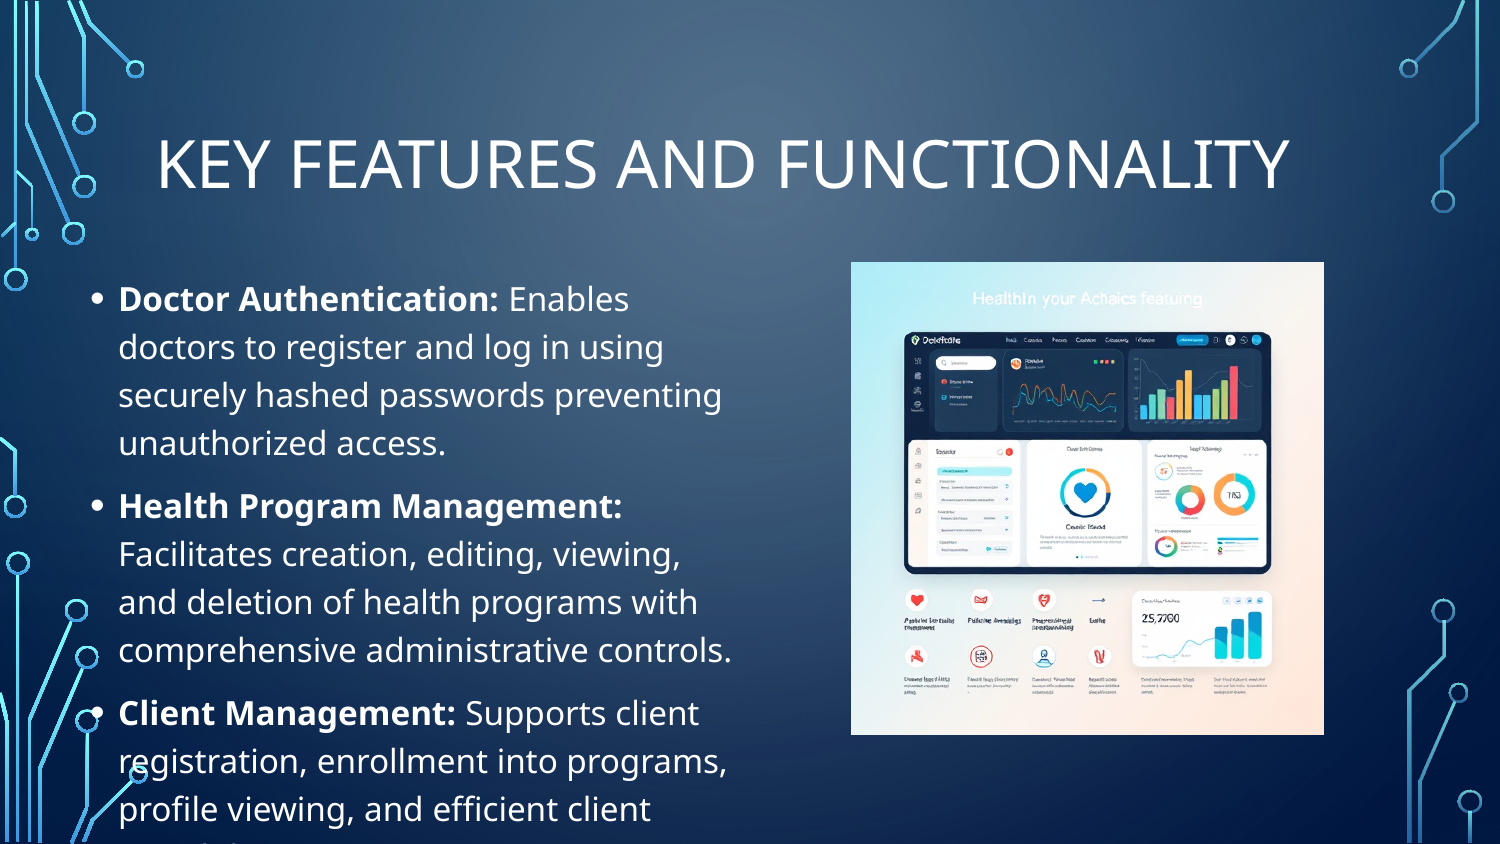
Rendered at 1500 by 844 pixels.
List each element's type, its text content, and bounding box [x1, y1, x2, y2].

picture [851, 262, 1324, 736]
list Doctor Authentication: Enables doctors to register and log in using securely hashed passwords preventing unauthorized access. Health Program Management: Facilitates creation, editing, viewing, and deletion of health programs with comprehensive administrative controls. Client Management: Supports client registration, enrollment into programs, profile viewing, and efficient client search by name. [75, 262, 750, 844]
title Key Features and Functionality [140, 76, 1360, 258]
